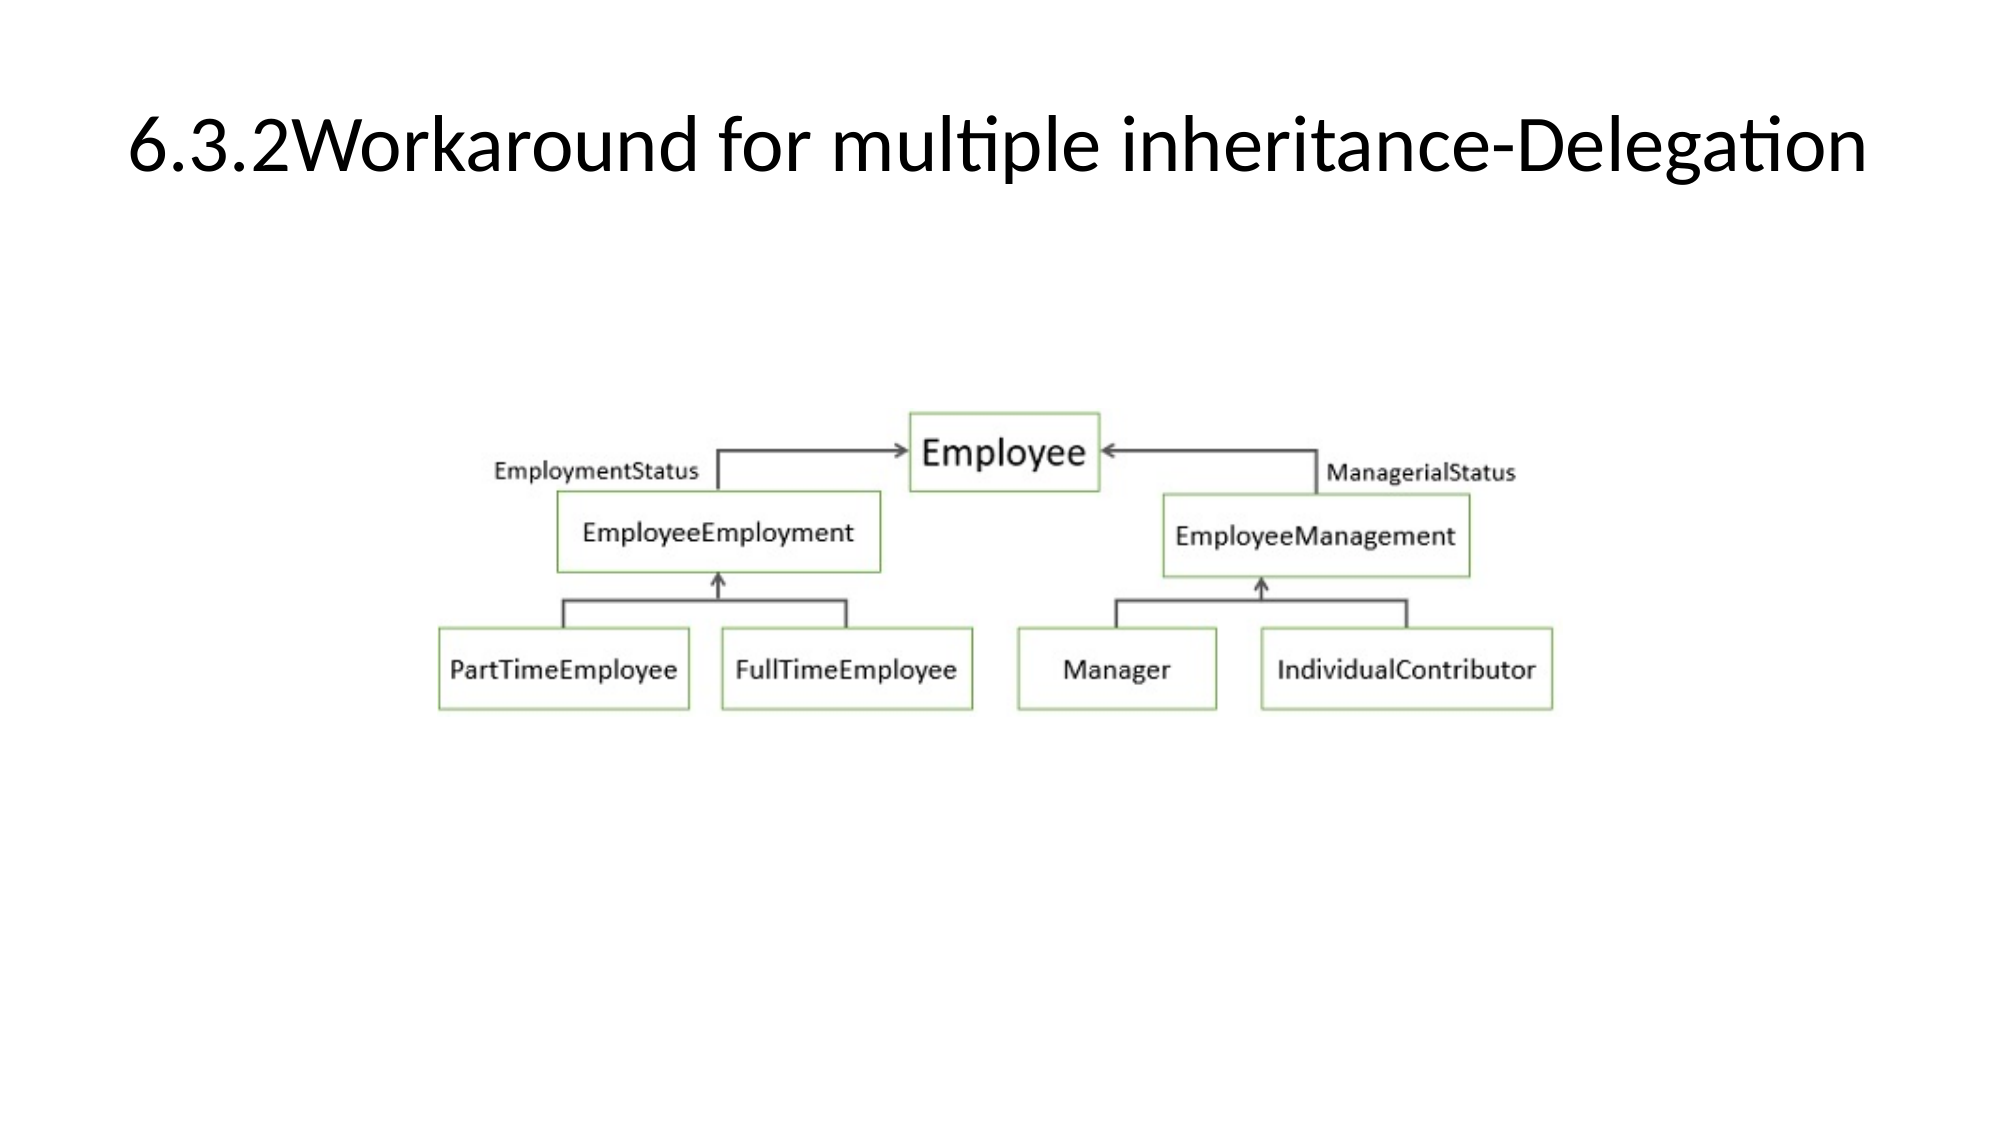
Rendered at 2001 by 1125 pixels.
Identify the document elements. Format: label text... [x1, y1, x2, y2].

picture [437, 408, 1563, 717]
title 6.3.2Workaround for multiple inheritance-Delegation [99, 45, 1900, 233]
